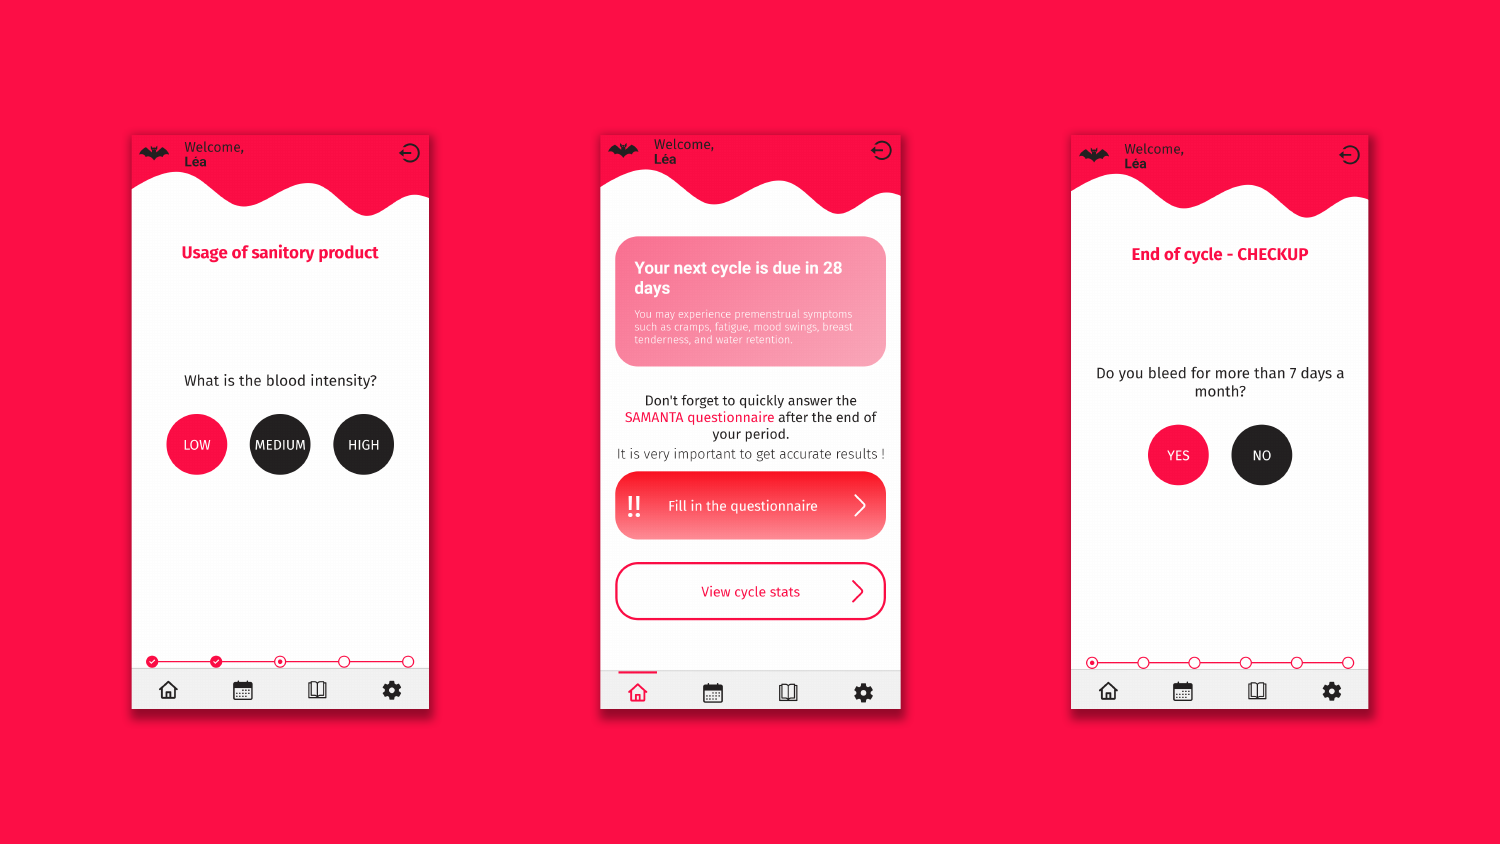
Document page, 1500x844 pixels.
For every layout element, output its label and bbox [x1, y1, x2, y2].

picture [599, 135, 901, 709]
picture [131, 135, 430, 709]
picture [1070, 135, 1369, 709]
